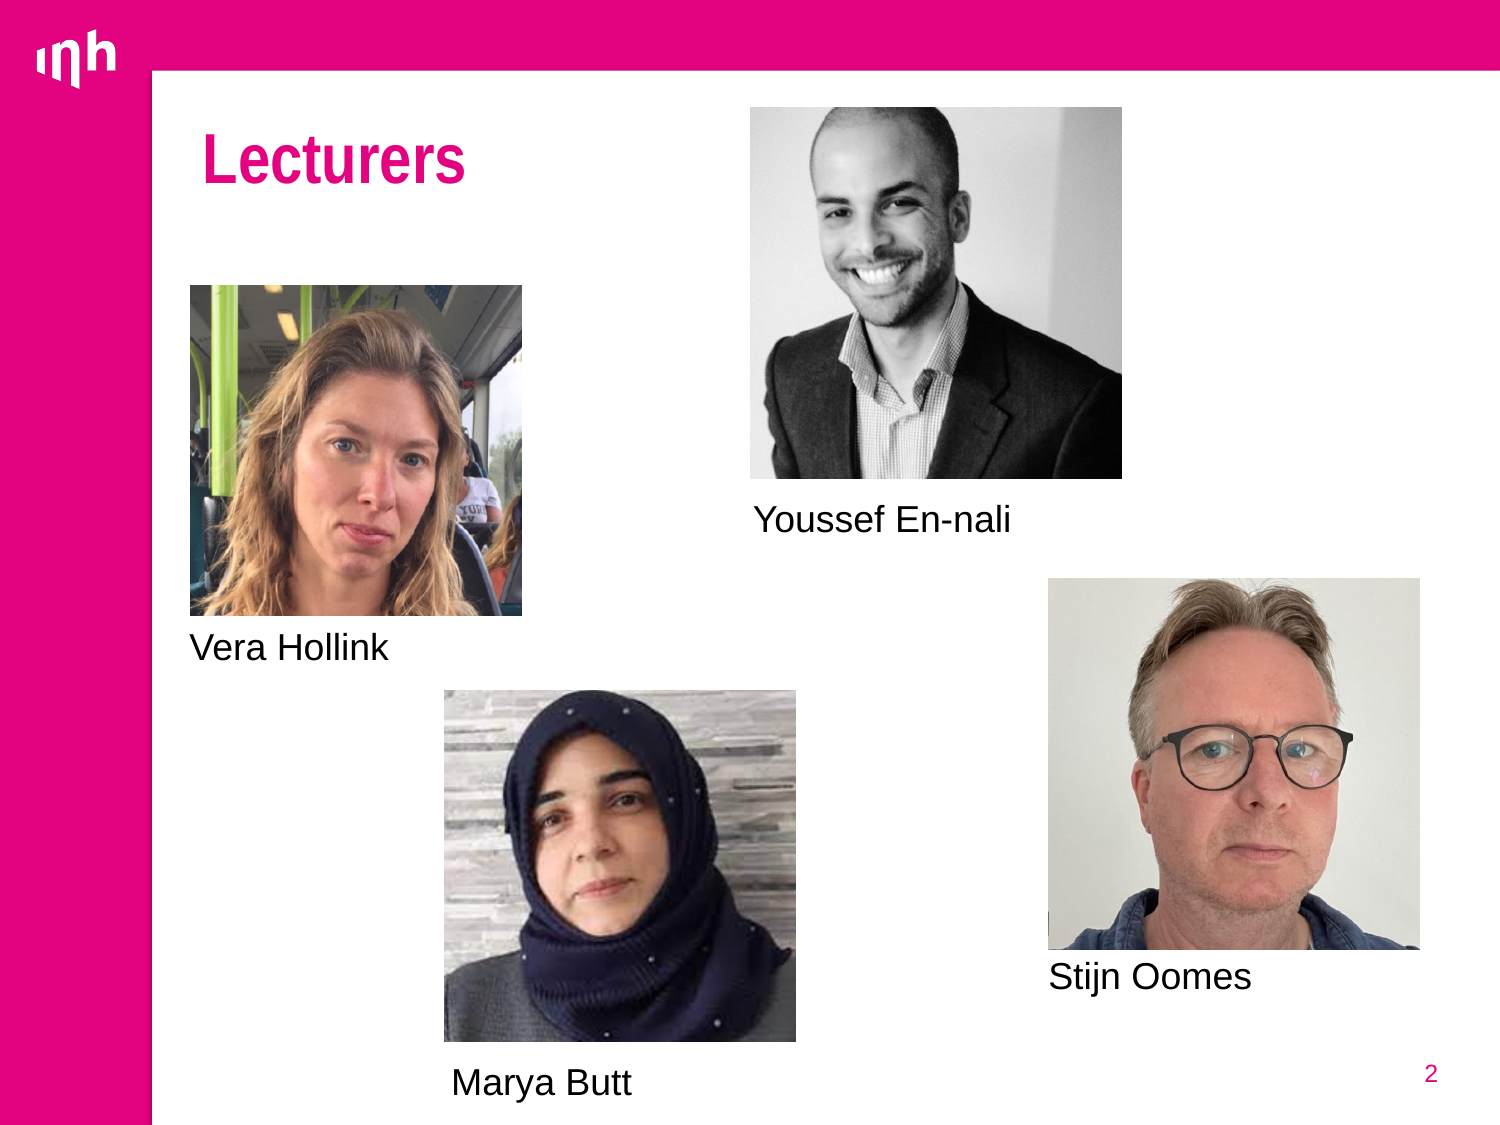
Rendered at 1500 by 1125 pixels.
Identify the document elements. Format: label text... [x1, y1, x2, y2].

text_box Stijn Oomes [1033, 944, 1365, 1005]
title Lecturers [187, 104, 1454, 307]
picture [190, 284, 522, 617]
text_box Vera Hollink [174, 615, 506, 676]
picture [1047, 578, 1420, 950]
picture [29, 12, 123, 106]
text_box Youssef En-nali [738, 487, 1069, 548]
picture [443, 689, 796, 1042]
slide_number 2 [1103, 1042, 1454, 1103]
text_box Marya Butt [436, 1050, 768, 1111]
picture [749, 106, 1122, 479]
